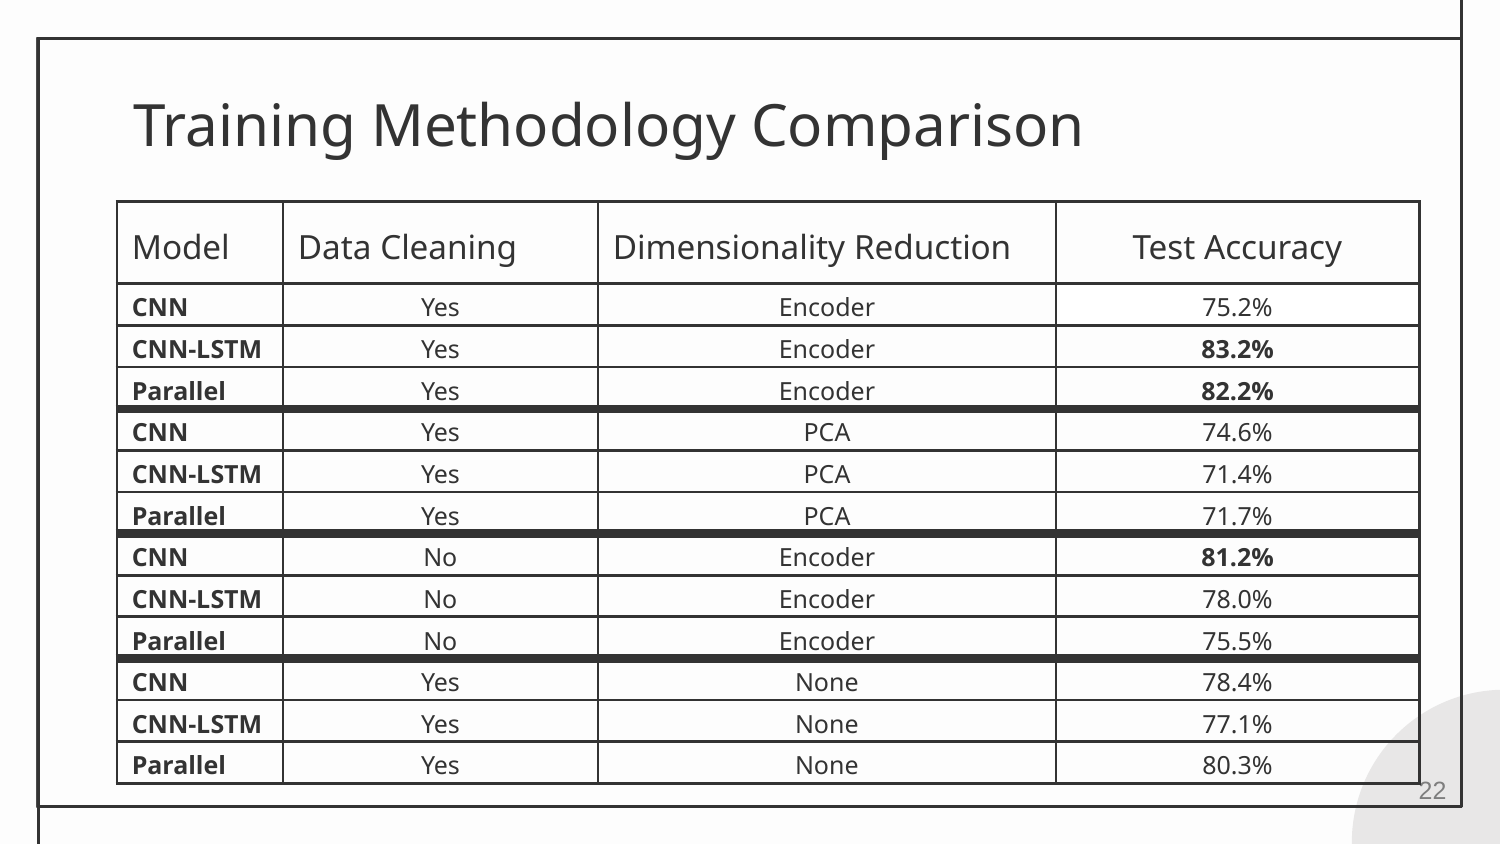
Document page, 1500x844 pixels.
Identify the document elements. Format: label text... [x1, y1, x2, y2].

table_cell CNN-LSTM [118, 452, 282, 491]
table_cell 77.1% [1057, 701, 1418, 740]
table_cell 75.2% [1057, 285, 1418, 324]
table_cell Encoder [599, 368, 1055, 405]
table_cell Yes [284, 743, 597, 782]
table_cell Yes [284, 493, 597, 529]
table_cell Yes [284, 413, 597, 449]
table_cell 83.2% [1057, 327, 1418, 366]
title Training Methodology Comparison [118, 72, 1382, 167]
table_cell 71.7% [1057, 493, 1418, 529]
table_cell CNN-LSTM [118, 701, 282, 740]
table_cell No [284, 618, 597, 654]
table_cell Parallel [118, 618, 282, 654]
table_cell Yes [284, 327, 597, 366]
table_cell CNN-LSTM [118, 327, 282, 366]
table_cell No [284, 538, 597, 574]
table_cell 81.2% [1057, 538, 1418, 574]
table_cell CNN-LSTM [118, 577, 282, 615]
table_cell PCA [599, 493, 1055, 529]
table_cell 71.4% [1057, 452, 1418, 491]
table_cell PCA [599, 413, 1055, 449]
table_cell Encoder [599, 577, 1055, 615]
table_cell 75.5% [1057, 618, 1418, 654]
table_header Model [118, 203, 282, 282]
table_cell PCA [599, 452, 1055, 491]
table_cell CNN [118, 663, 282, 699]
table_cell Encoder [599, 618, 1055, 654]
table_cell 78.4% [1057, 663, 1418, 699]
slide_number 22 [1124, 766, 1462, 812]
table_cell Yes [284, 701, 597, 740]
table_cell Yes [284, 285, 597, 324]
table_header Dimensionality Reduction [599, 203, 1055, 282]
table_cell Yes [284, 452, 597, 491]
table_cell Parallel [118, 368, 282, 405]
table_cell Parallel [118, 743, 282, 782]
table_cell Yes [284, 663, 597, 699]
table_cell None [599, 701, 1055, 740]
table_cell Parallel [118, 493, 282, 529]
table_cell 82.2% [1057, 368, 1418, 405]
table_cell 74.6% [1057, 413, 1418, 449]
table_cell Yes [284, 368, 597, 405]
table_cell None [599, 743, 1055, 782]
table_cell None [599, 663, 1055, 699]
table_cell CNN [118, 538, 282, 574]
table_cell 80.3% [1057, 743, 1418, 782]
table_cell Encoder [599, 327, 1055, 366]
table_cell Encoder [599, 538, 1055, 574]
table_cell CNN [118, 285, 282, 324]
table_cell No [284, 577, 597, 615]
table_cell Encoder [599, 285, 1055, 324]
table_cell 78.0% [1057, 577, 1418, 615]
table_header Test Accuracy [1057, 203, 1418, 282]
table_cell CNN [118, 413, 282, 449]
table_header Data Cleaning [284, 203, 597, 282]
